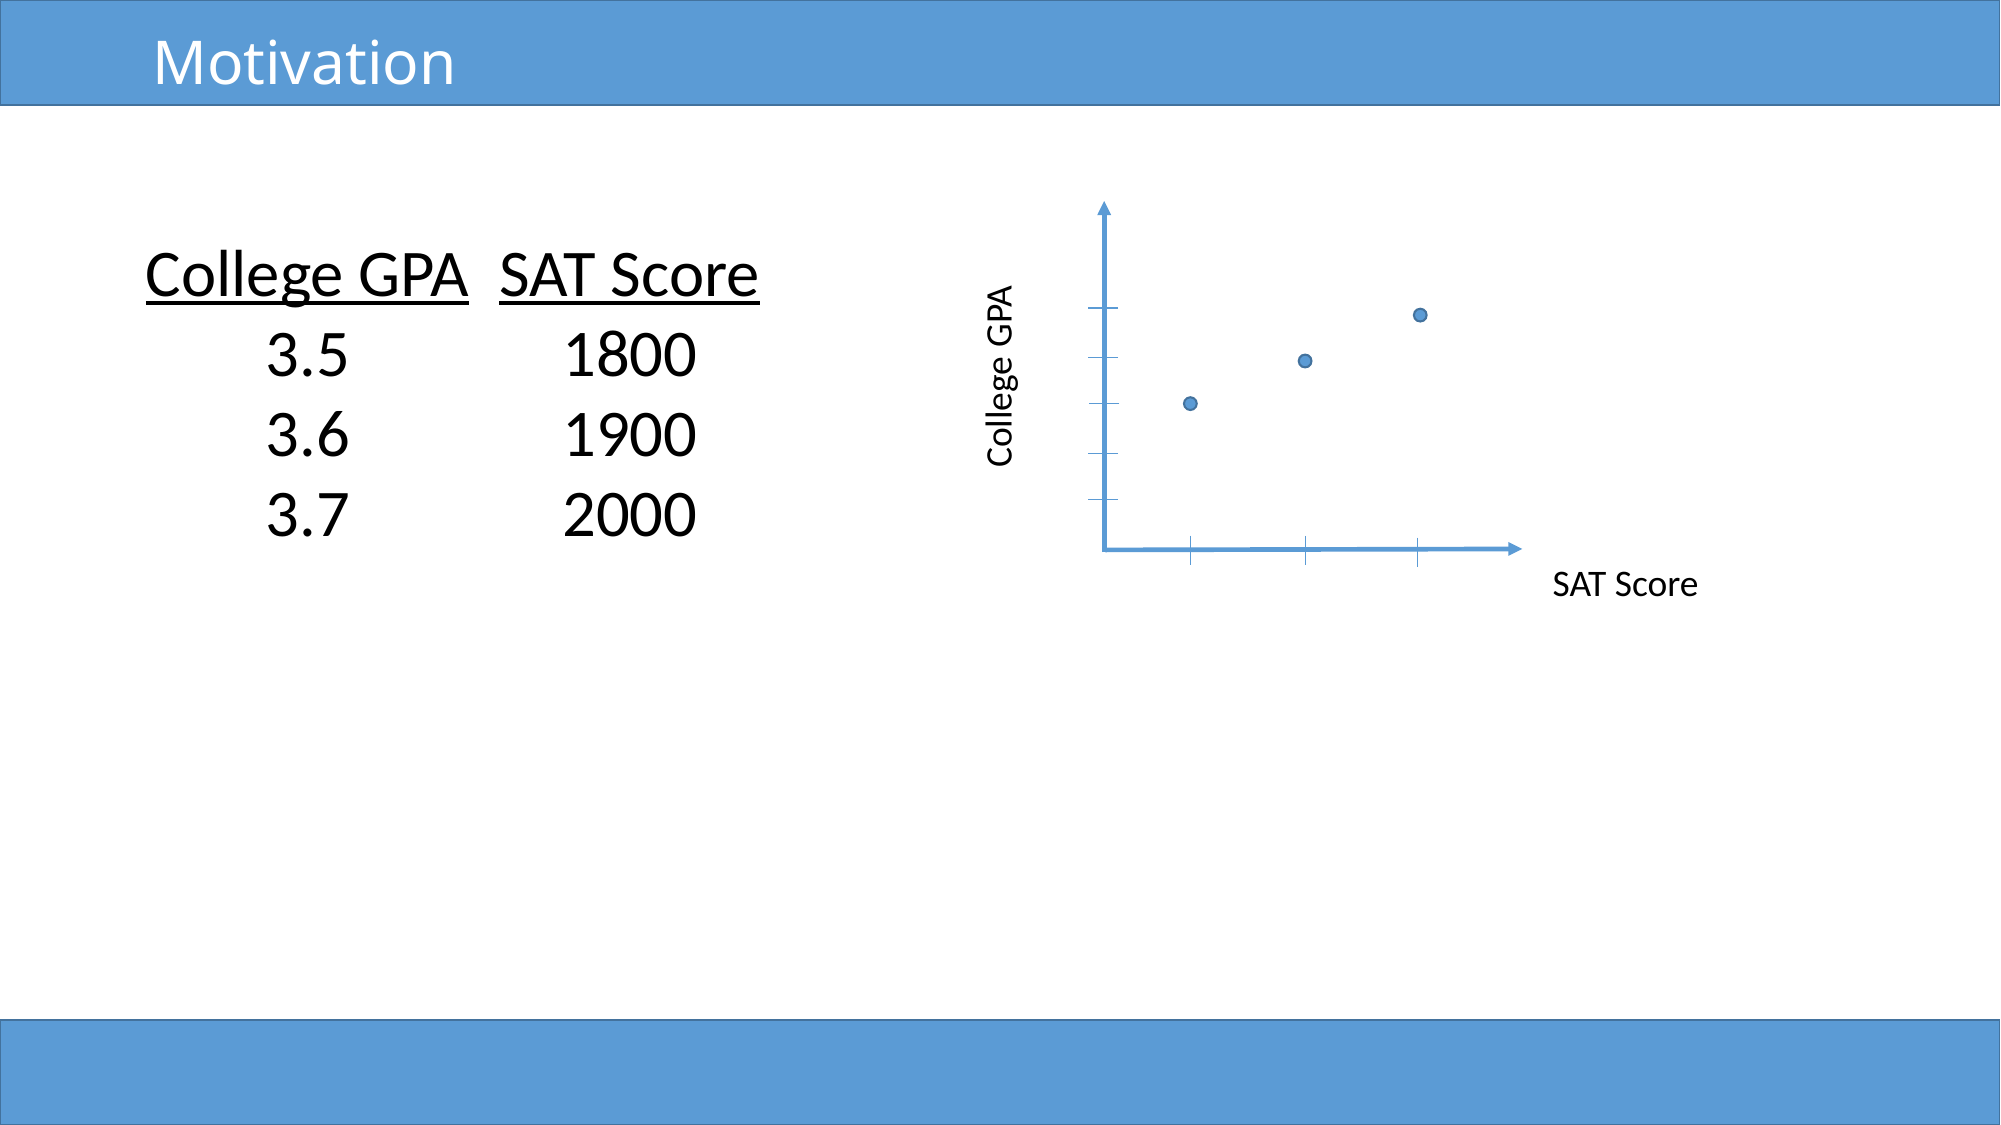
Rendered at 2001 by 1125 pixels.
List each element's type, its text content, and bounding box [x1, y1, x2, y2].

text_box [1297, 353, 1313, 369]
text_box SAT Score [1537, 552, 1714, 612]
text_box [0, 1019, 2000, 1125]
text_box College GPA 3.5 3.6 3.7 [131, 222, 485, 558]
text_box [1412, 307, 1428, 323]
text_box College GPA [966, 270, 1027, 483]
title Motivation [137, 24, 1863, 106]
text_box [0, 0, 2000, 106]
text_box SAT Score 1800 1900 2000 [485, 222, 775, 558]
text_box [1182, 396, 1198, 412]
